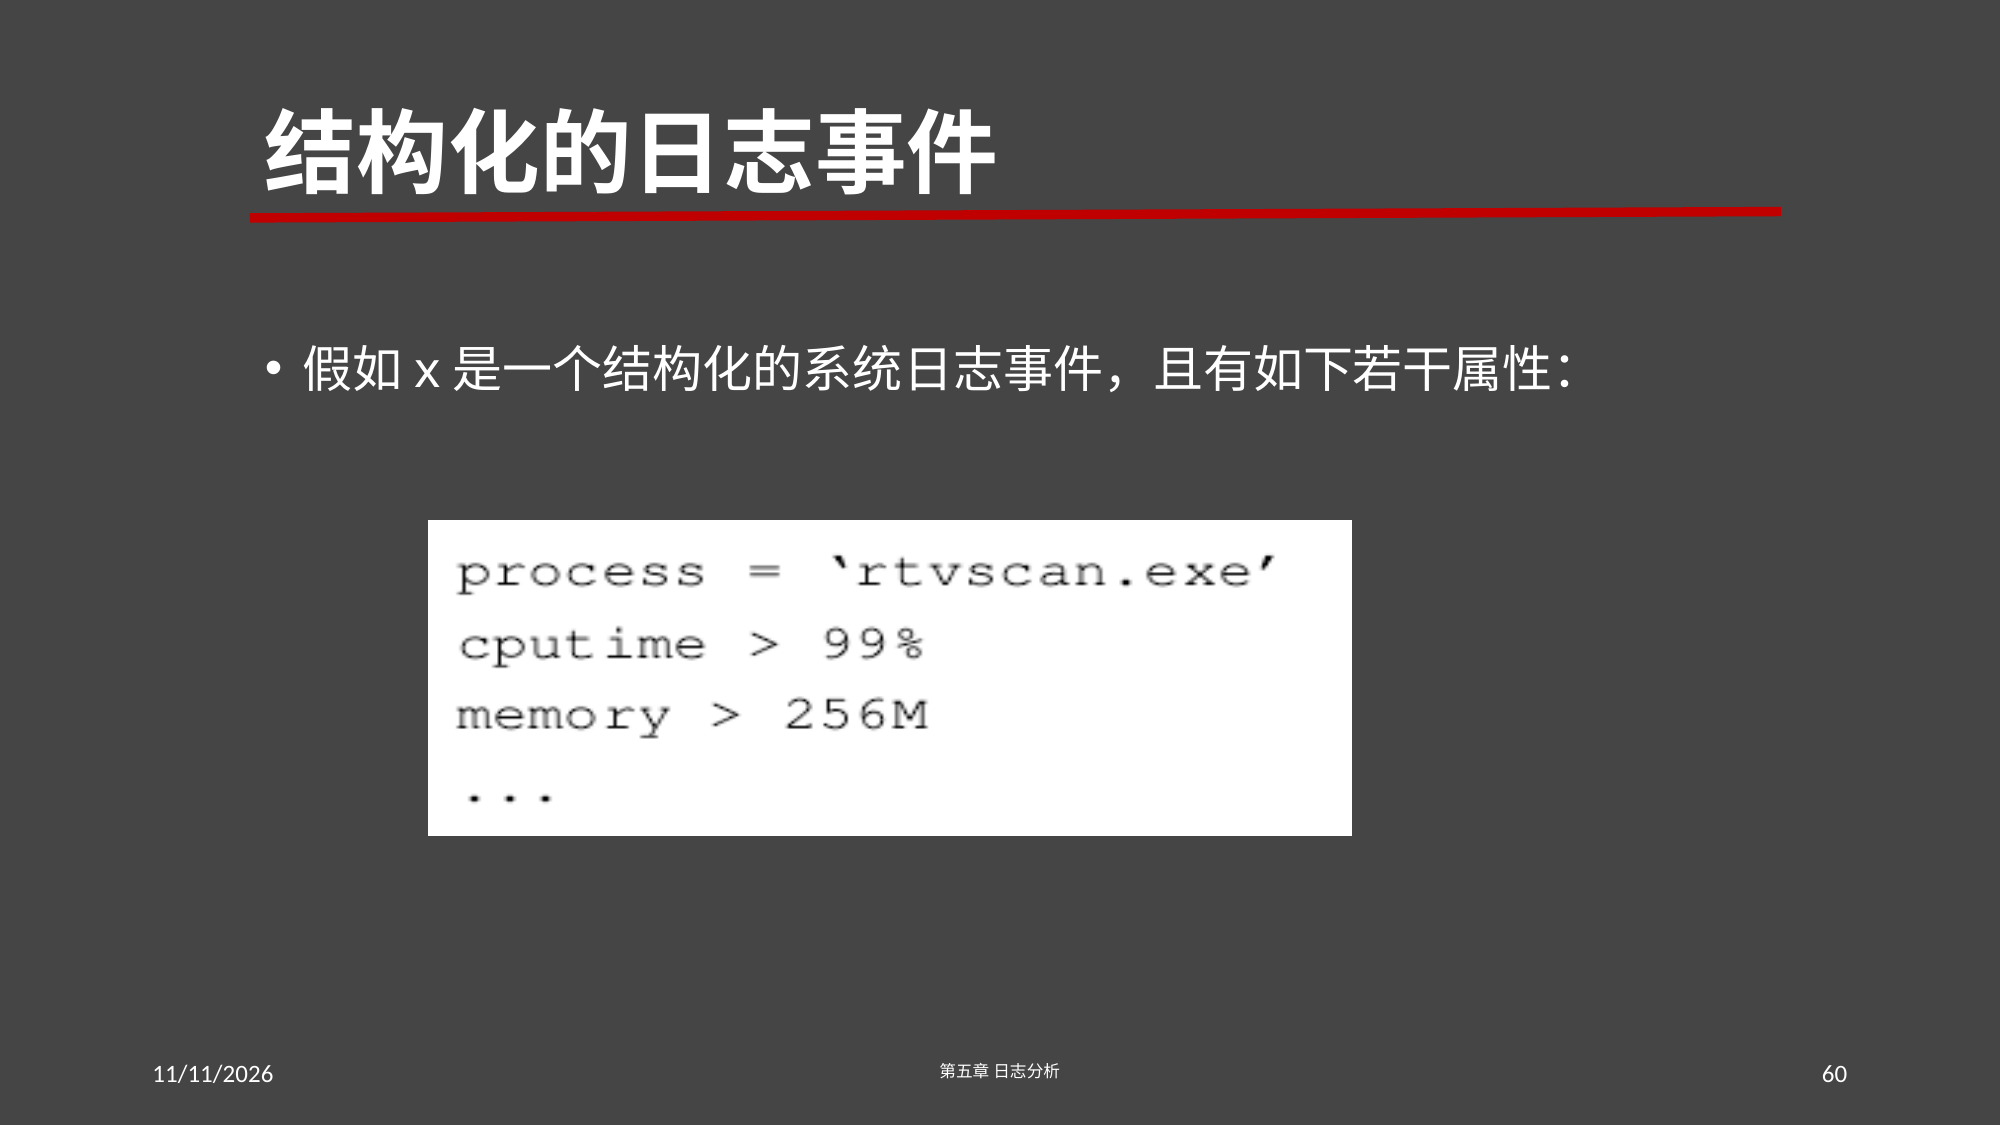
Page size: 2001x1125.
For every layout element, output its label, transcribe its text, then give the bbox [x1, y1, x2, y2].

picture [427, 520, 1352, 836]
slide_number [137, 1042, 588, 1103]
list 假如x是一个结构化的系统日志事件，且有如下若干属性： [249, 299, 1782, 1014]
title 结构化的日志事件 [249, 47, 1782, 265]
slide_number 60 [1412, 1042, 1863, 1103]
footer 第五章 日志分析 [662, 1042, 1338, 1103]
